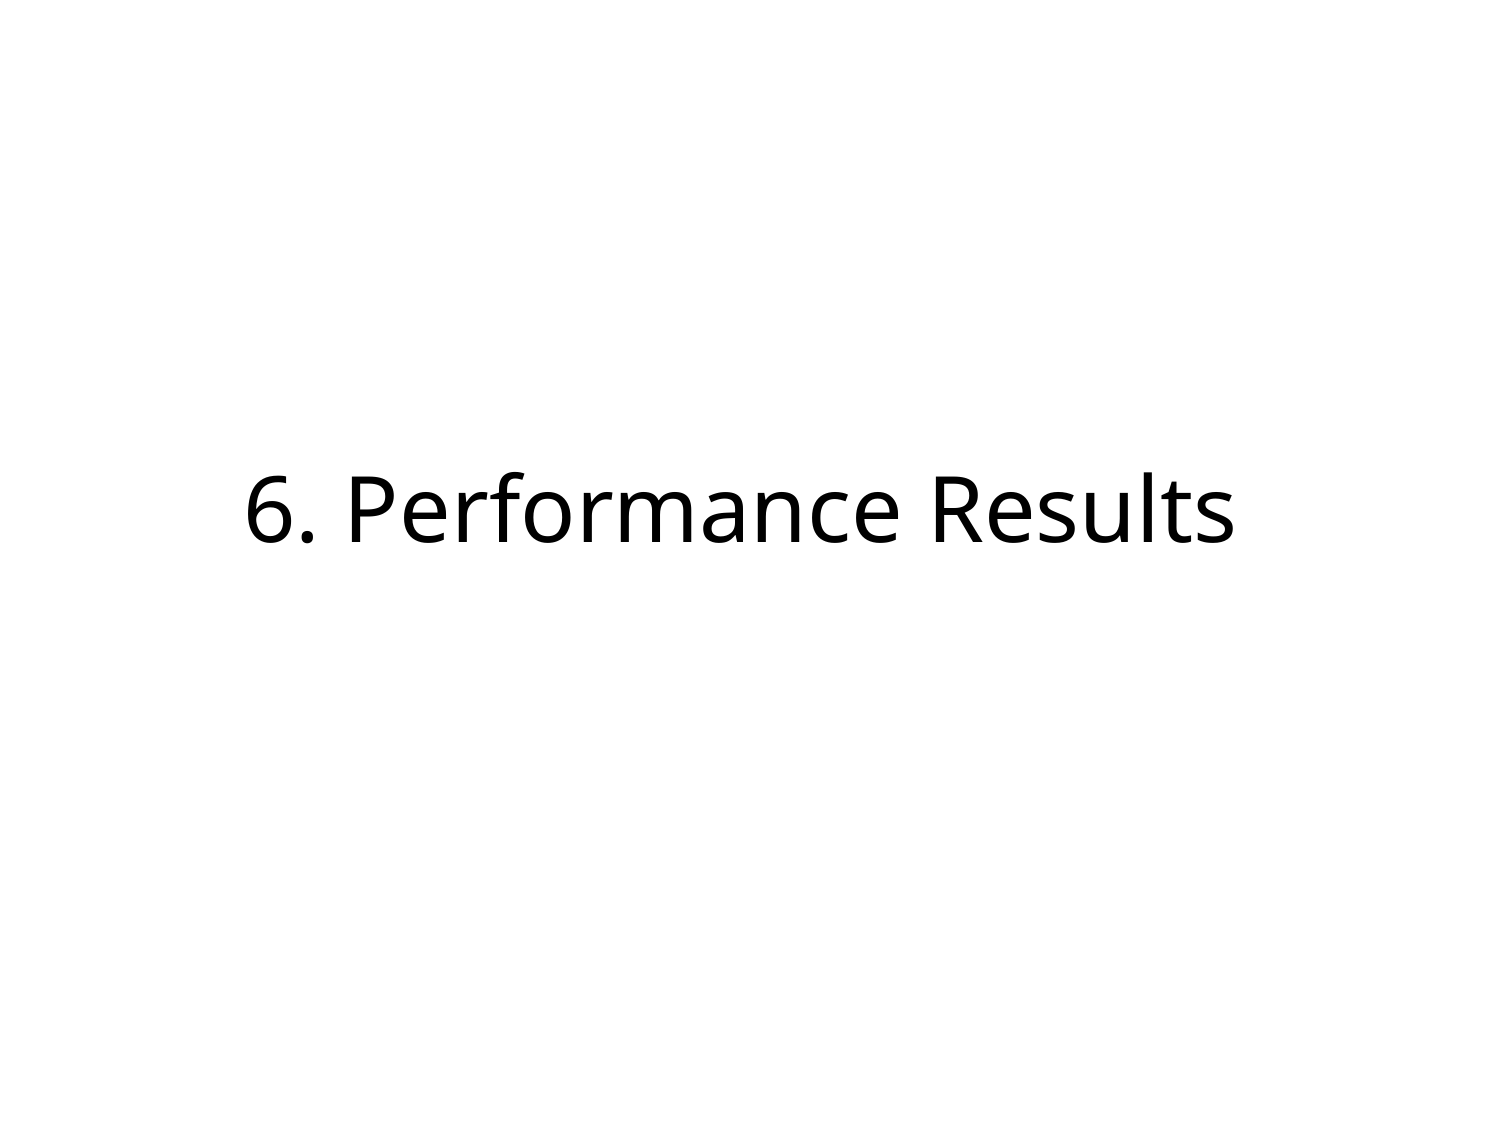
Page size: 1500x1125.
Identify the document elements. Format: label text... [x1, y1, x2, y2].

title 6. Performance Results [93, 403, 1388, 622]
